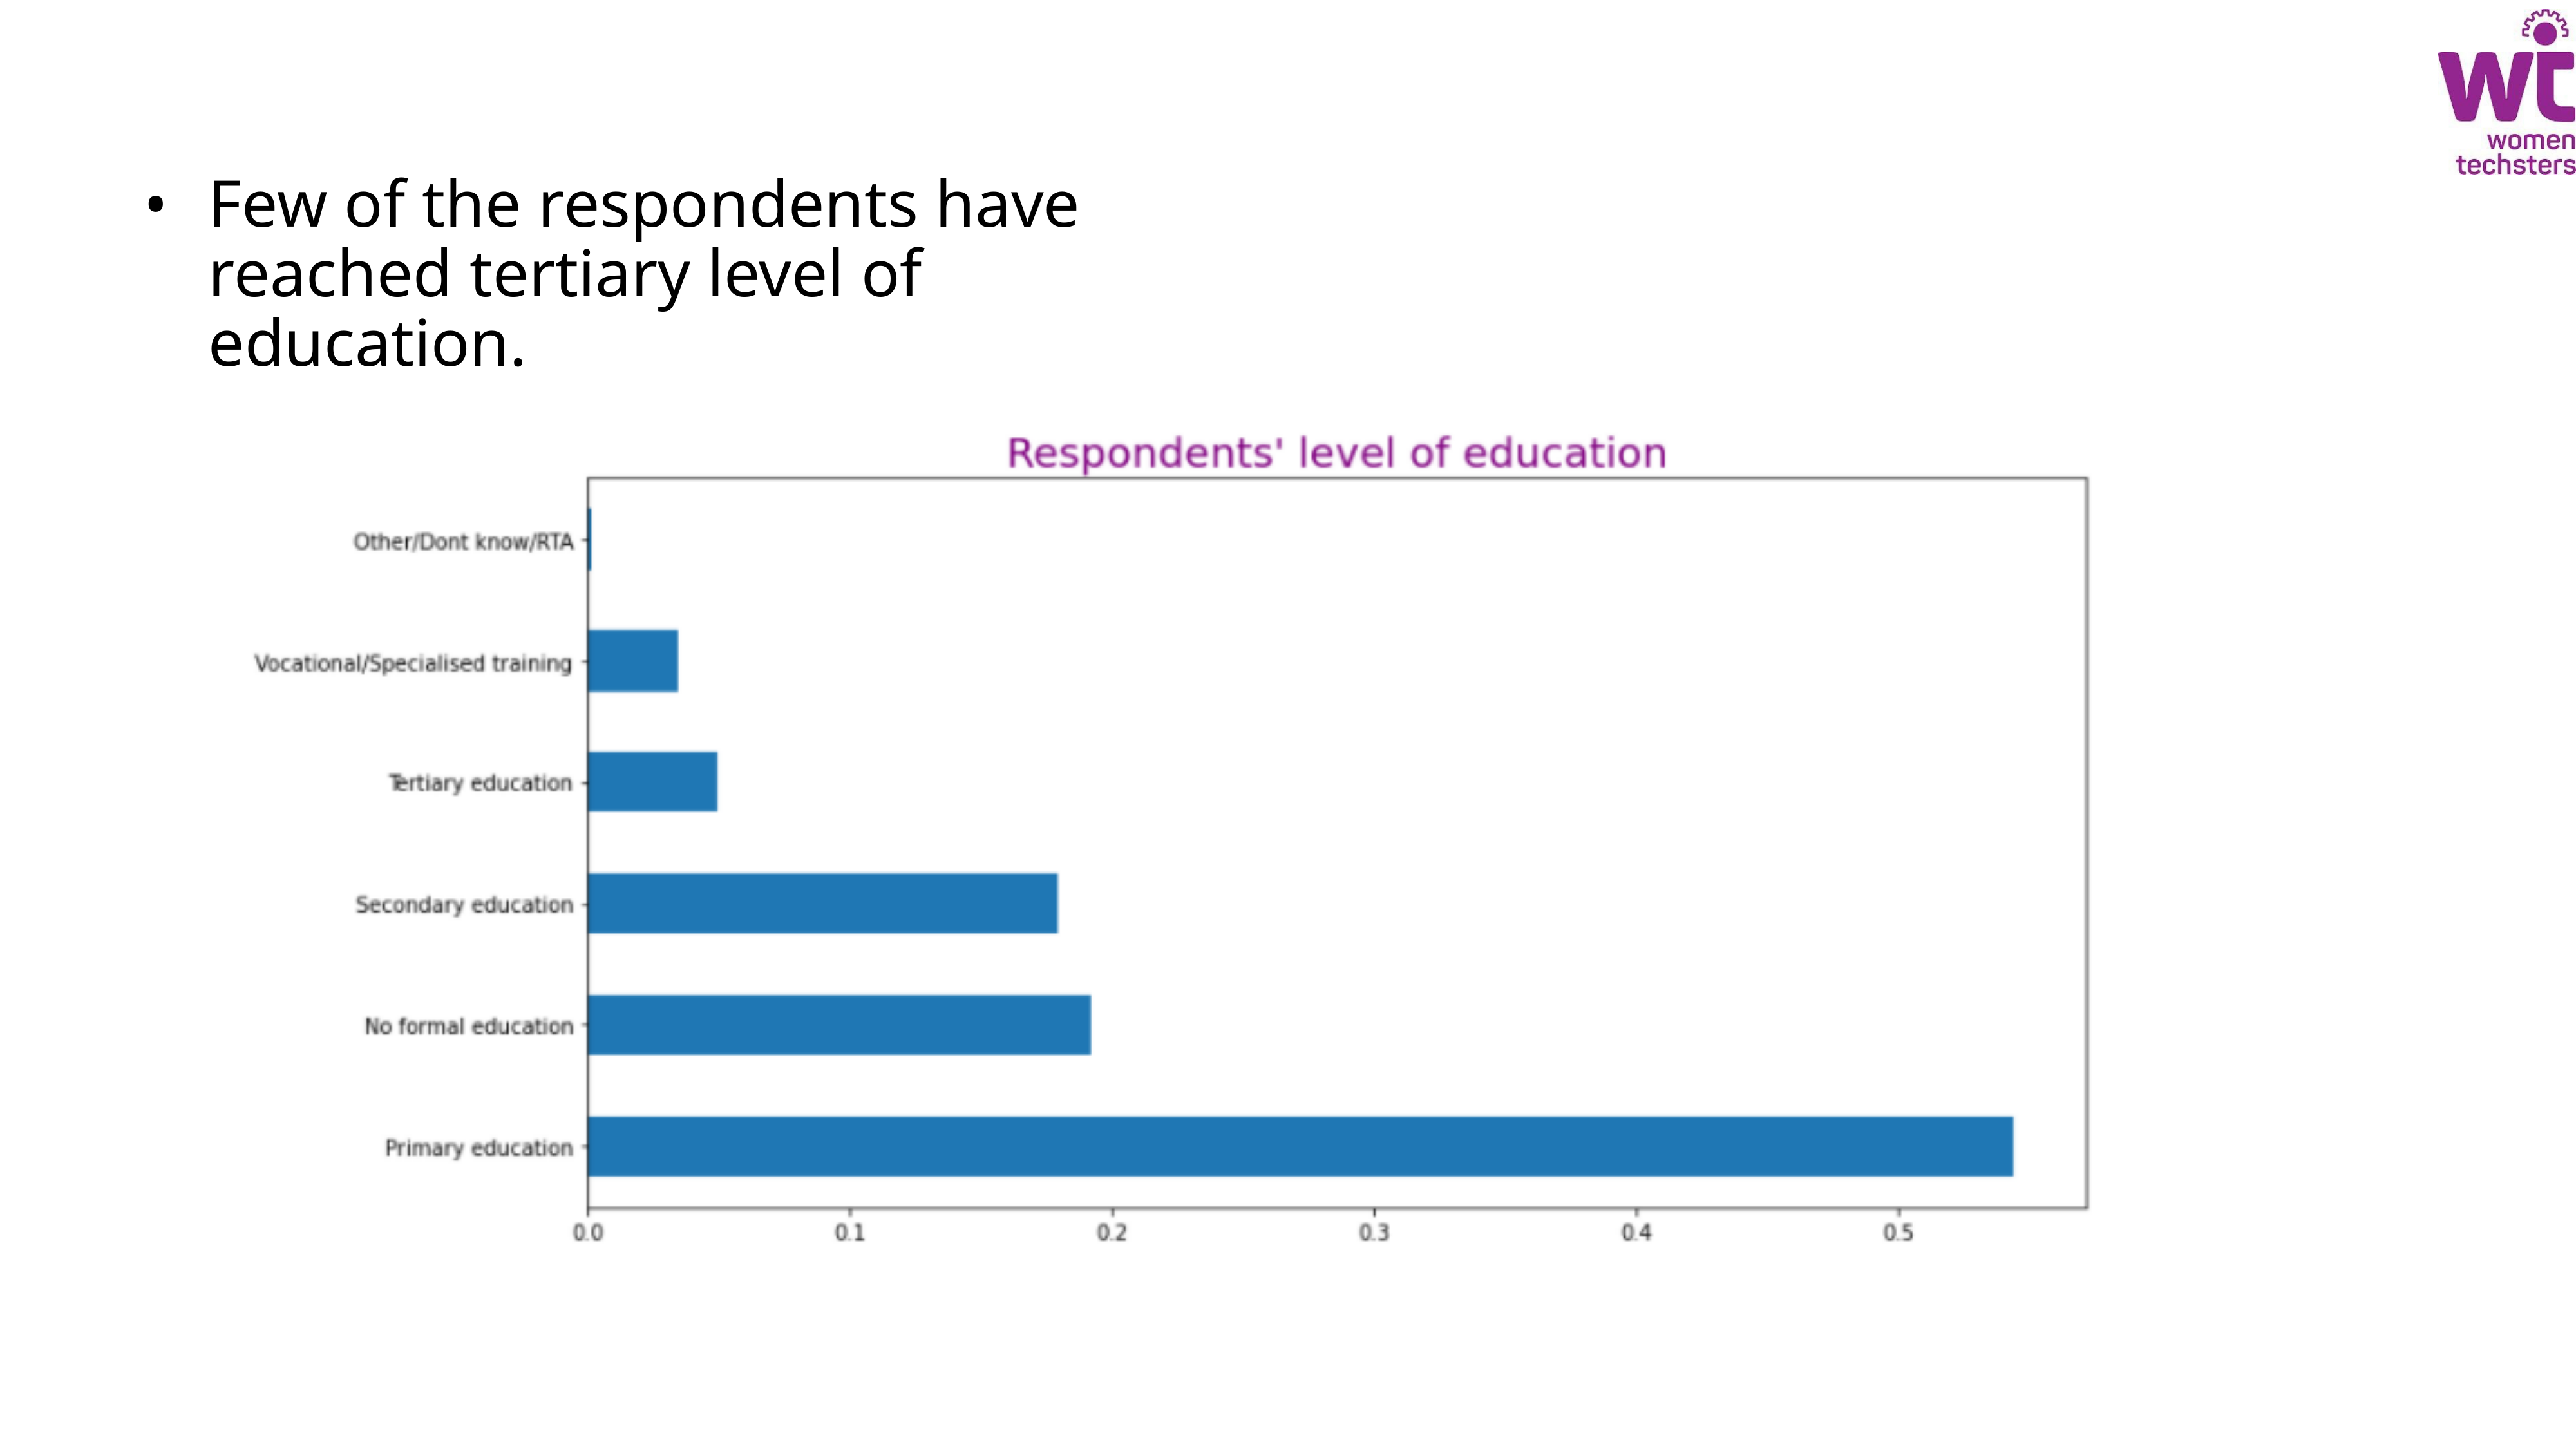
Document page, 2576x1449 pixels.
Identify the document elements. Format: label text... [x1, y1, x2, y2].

list Few of the respondents have reached tertiary level of education. [138, 166, 2449, 1321]
picture [218, 418, 2101, 1283]
picture [2438, 9, 2576, 175]
